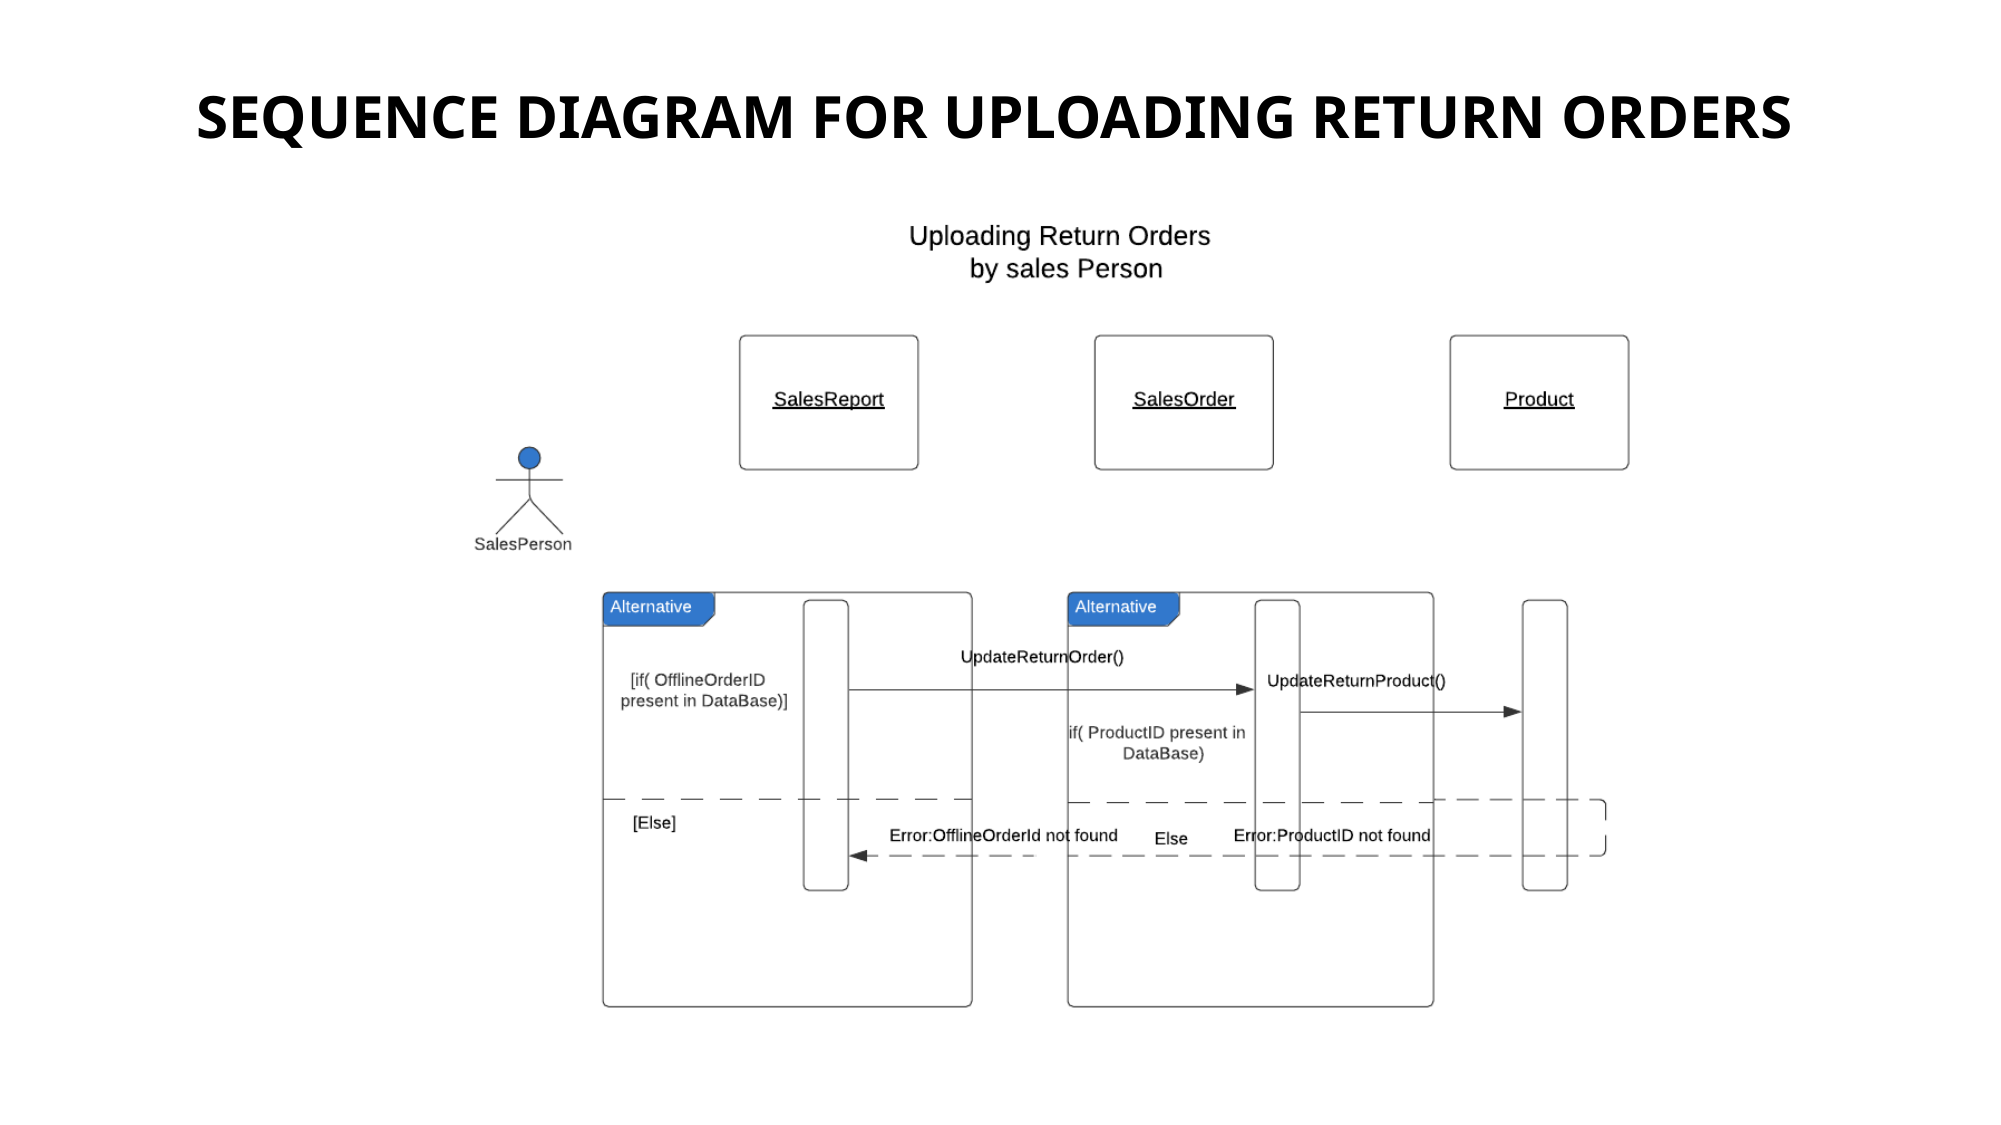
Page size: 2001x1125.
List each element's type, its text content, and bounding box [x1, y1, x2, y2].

picture [389, 158, 1711, 1070]
title SEQUENCE DIAGRAM FOR UPLOADING RETURN ORDERS [131, 27, 1857, 159]
